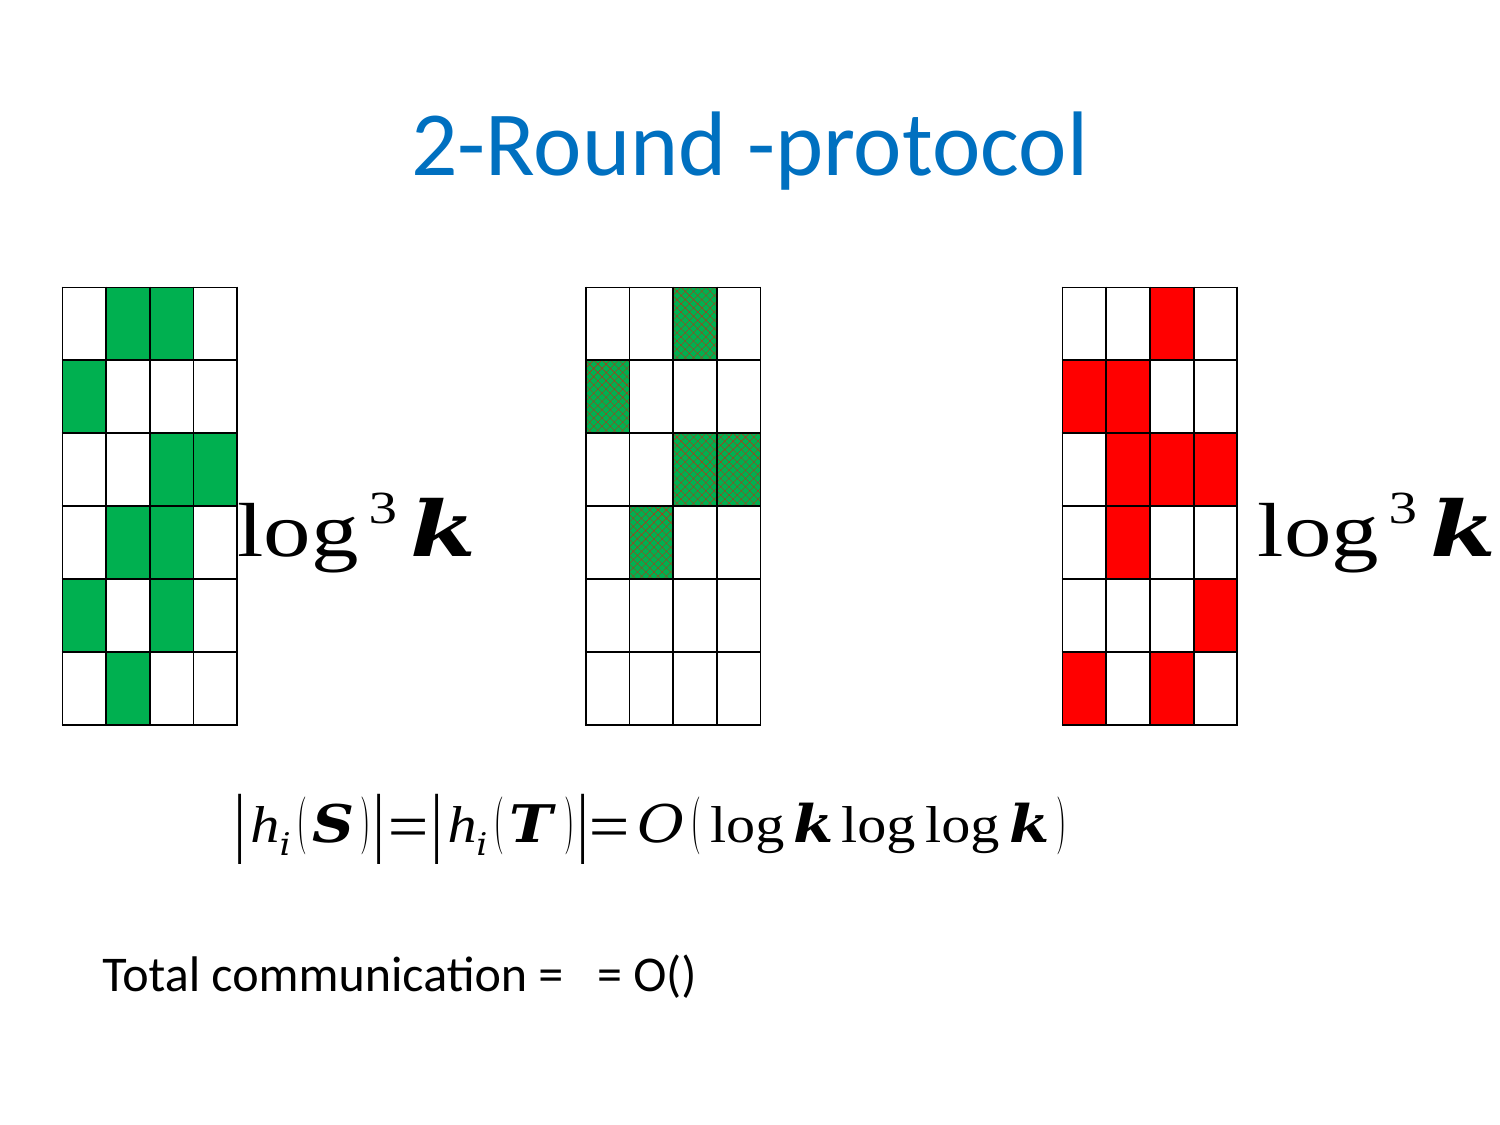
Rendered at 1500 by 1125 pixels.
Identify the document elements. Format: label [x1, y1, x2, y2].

table_cell [1063, 653, 1105, 724]
table_cell [1151, 361, 1193, 432]
table_cell [194, 580, 236, 651]
table_cell [630, 580, 672, 651]
table_cell [718, 507, 760, 578]
table_header [1195, 288, 1236, 359]
table_cell [1107, 507, 1149, 578]
table_cell [151, 507, 193, 578]
table_cell [587, 580, 629, 651]
table_cell [1151, 580, 1193, 651]
table_cell [587, 361, 629, 432]
table_cell [107, 361, 149, 432]
table_cell [107, 507, 149, 578]
table_cell [718, 361, 760, 432]
table_cell [151, 653, 193, 724]
table_cell [1063, 361, 1105, 432]
table_cell [1063, 507, 1105, 578]
table_cell [1195, 434, 1236, 505]
table_cell [1195, 507, 1236, 578]
table_cell [718, 653, 760, 724]
list [75, 262, 1425, 1005]
table_cell [63, 361, 105, 432]
table_cell [1151, 653, 1193, 724]
table_cell [1063, 580, 1105, 651]
table_header [587, 288, 629, 359]
table_cell [107, 580, 149, 651]
table_cell [1107, 580, 1149, 651]
table_cell [1195, 653, 1236, 724]
table_cell [63, 653, 105, 724]
table_cell [107, 653, 149, 724]
table_cell [1107, 653, 1149, 724]
table_cell [194, 507, 236, 578]
table_header [63, 288, 105, 359]
table_cell [1107, 361, 1149, 432]
table_cell [194, 434, 236, 505]
table_cell [674, 361, 716, 432]
table_cell [63, 434, 105, 505]
table_cell [630, 434, 672, 505]
table_cell [151, 580, 193, 651]
table_cell [1151, 434, 1193, 505]
table_cell [63, 580, 105, 651]
table_cell [587, 434, 629, 505]
table_cell [674, 580, 716, 651]
table_cell [674, 653, 716, 724]
table_cell [194, 653, 236, 724]
table_header [107, 288, 149, 359]
table_cell [718, 580, 760, 651]
table_cell [674, 434, 716, 505]
table_cell [1063, 434, 1105, 505]
table_cell [587, 507, 629, 578]
table_cell [151, 361, 193, 432]
table_header [718, 288, 760, 359]
table_cell [1107, 434, 1149, 505]
table_cell [107, 434, 149, 505]
table_cell [630, 507, 672, 578]
table_cell [1151, 507, 1193, 578]
table_cell [1195, 361, 1236, 432]
table_cell [1195, 580, 1236, 651]
table_header [674, 288, 716, 359]
table_header [1107, 288, 1149, 359]
table_header [1151, 288, 1193, 359]
table_cell [63, 507, 105, 578]
table_header [151, 288, 193, 359]
table_cell [630, 361, 672, 432]
table_cell [674, 507, 716, 578]
table_cell [587, 653, 629, 724]
table_cell [151, 434, 193, 505]
table_header [194, 288, 236, 359]
table_header [1063, 288, 1105, 359]
table_cell [630, 653, 672, 724]
table_cell [194, 361, 236, 432]
table_cell [718, 434, 760, 505]
table_header [630, 288, 672, 359]
